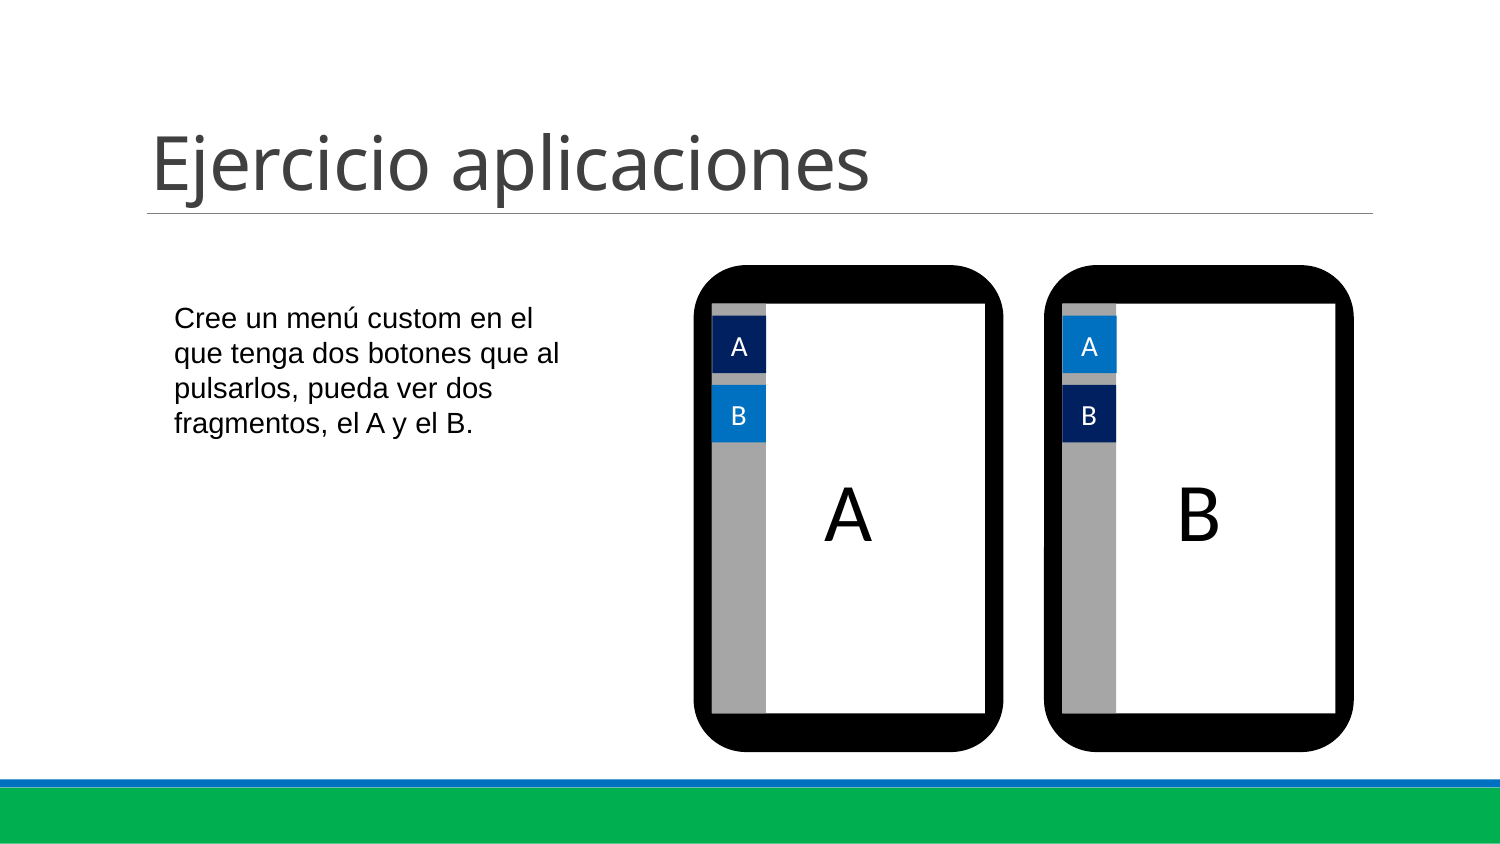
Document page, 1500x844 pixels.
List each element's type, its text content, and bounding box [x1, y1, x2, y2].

text_box [1061, 444, 1117, 714]
text_box [711, 444, 767, 714]
text_box [711, 302, 767, 314]
text_box Cree un menú custom en el que tenga dos botones que al pulsarlos, pueda ver dos fragmentos, el A y el B. [159, 291, 585, 447]
text_box [711, 375, 767, 384]
text_box A [711, 302, 986, 715]
title Ejercicio aplicaciones [135, 35, 1373, 214]
text_box B [1061, 384, 1117, 444]
text_box [693, 265, 1004, 753]
text_box A [711, 314, 767, 375]
text_box B [1061, 302, 1337, 715]
text_box [1061, 375, 1117, 384]
text_box B [711, 384, 767, 444]
text_box A [1061, 314, 1118, 375]
text_box [1061, 302, 1117, 314]
text_box [1043, 265, 1354, 753]
